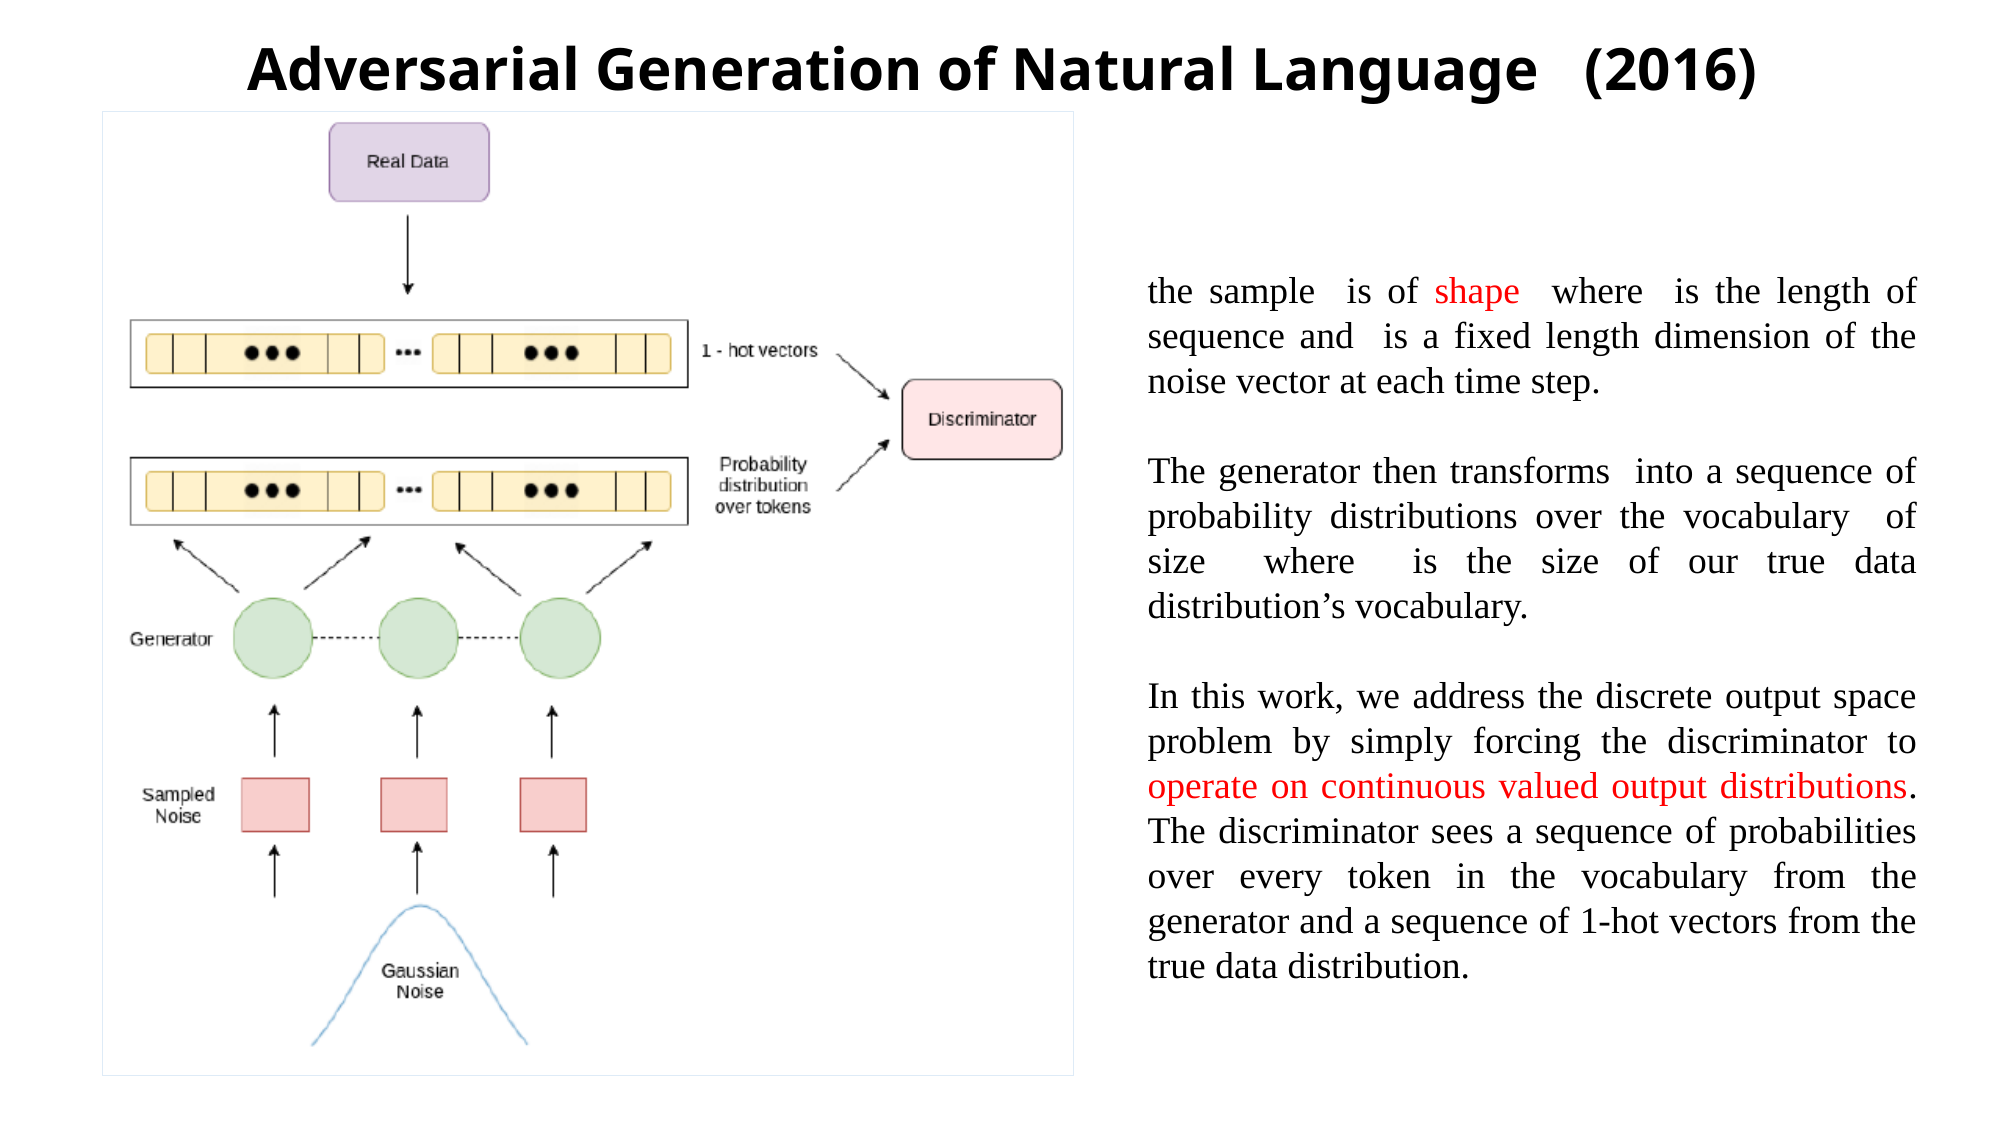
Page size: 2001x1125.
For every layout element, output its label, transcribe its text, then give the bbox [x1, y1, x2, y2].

picture [102, 110, 1074, 1076]
text_box Adversarial Generation of Natural Language (2016) [232, 25, 1773, 110]
